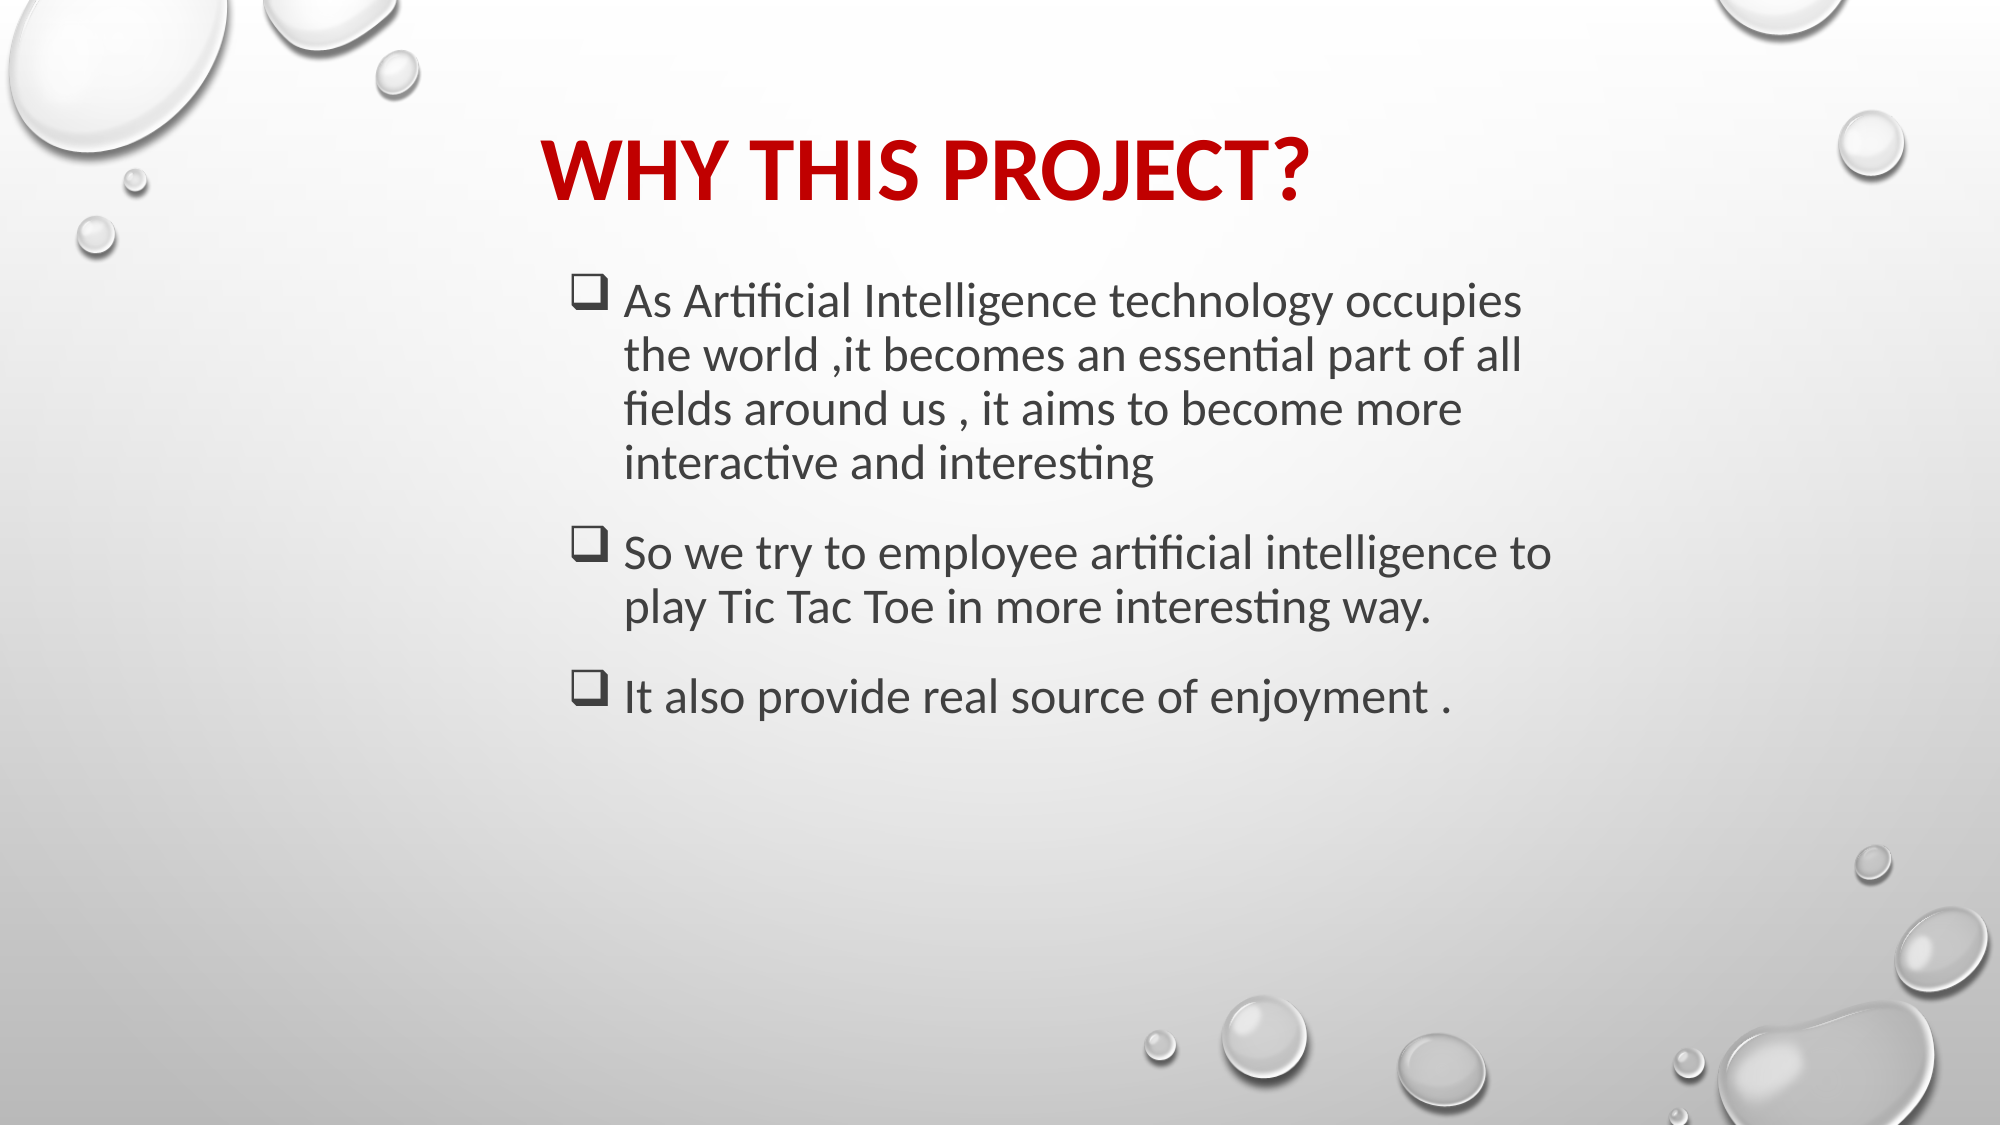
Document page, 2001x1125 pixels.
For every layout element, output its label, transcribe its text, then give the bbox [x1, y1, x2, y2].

picture [0, 0, 2000, 1125]
text_box WHY THIS PROJECT? As Artificial Intelligence technology occupies the world ,it becomes an essential part of all fields around us , it aims to become more interactive and interesting So we try to employee artificial intelligence to play Tic Tac Toe in more interesting way. It also provide real source of enjoyment . [517, 93, 1744, 732]
